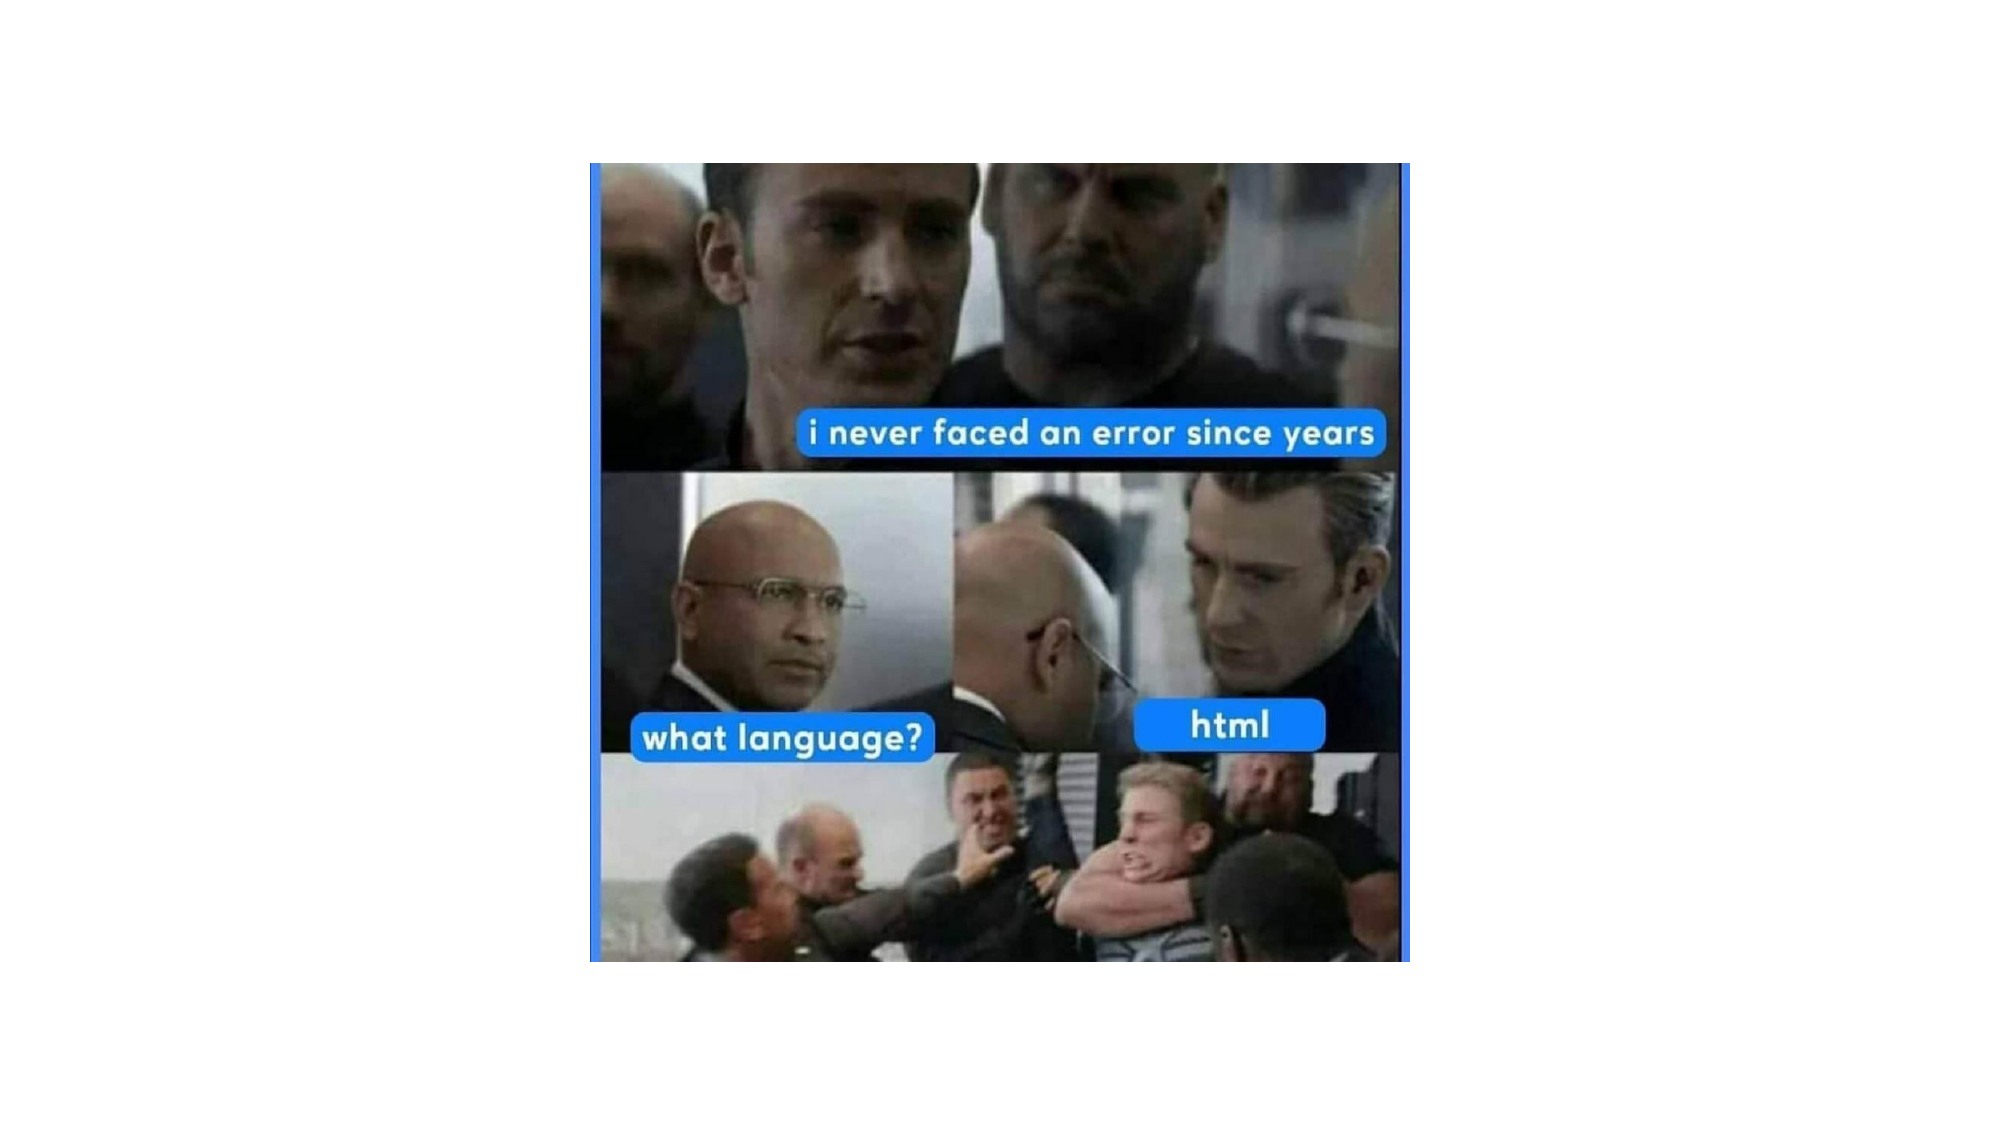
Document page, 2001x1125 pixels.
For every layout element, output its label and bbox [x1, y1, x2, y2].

picture [590, 163, 1410, 962]
